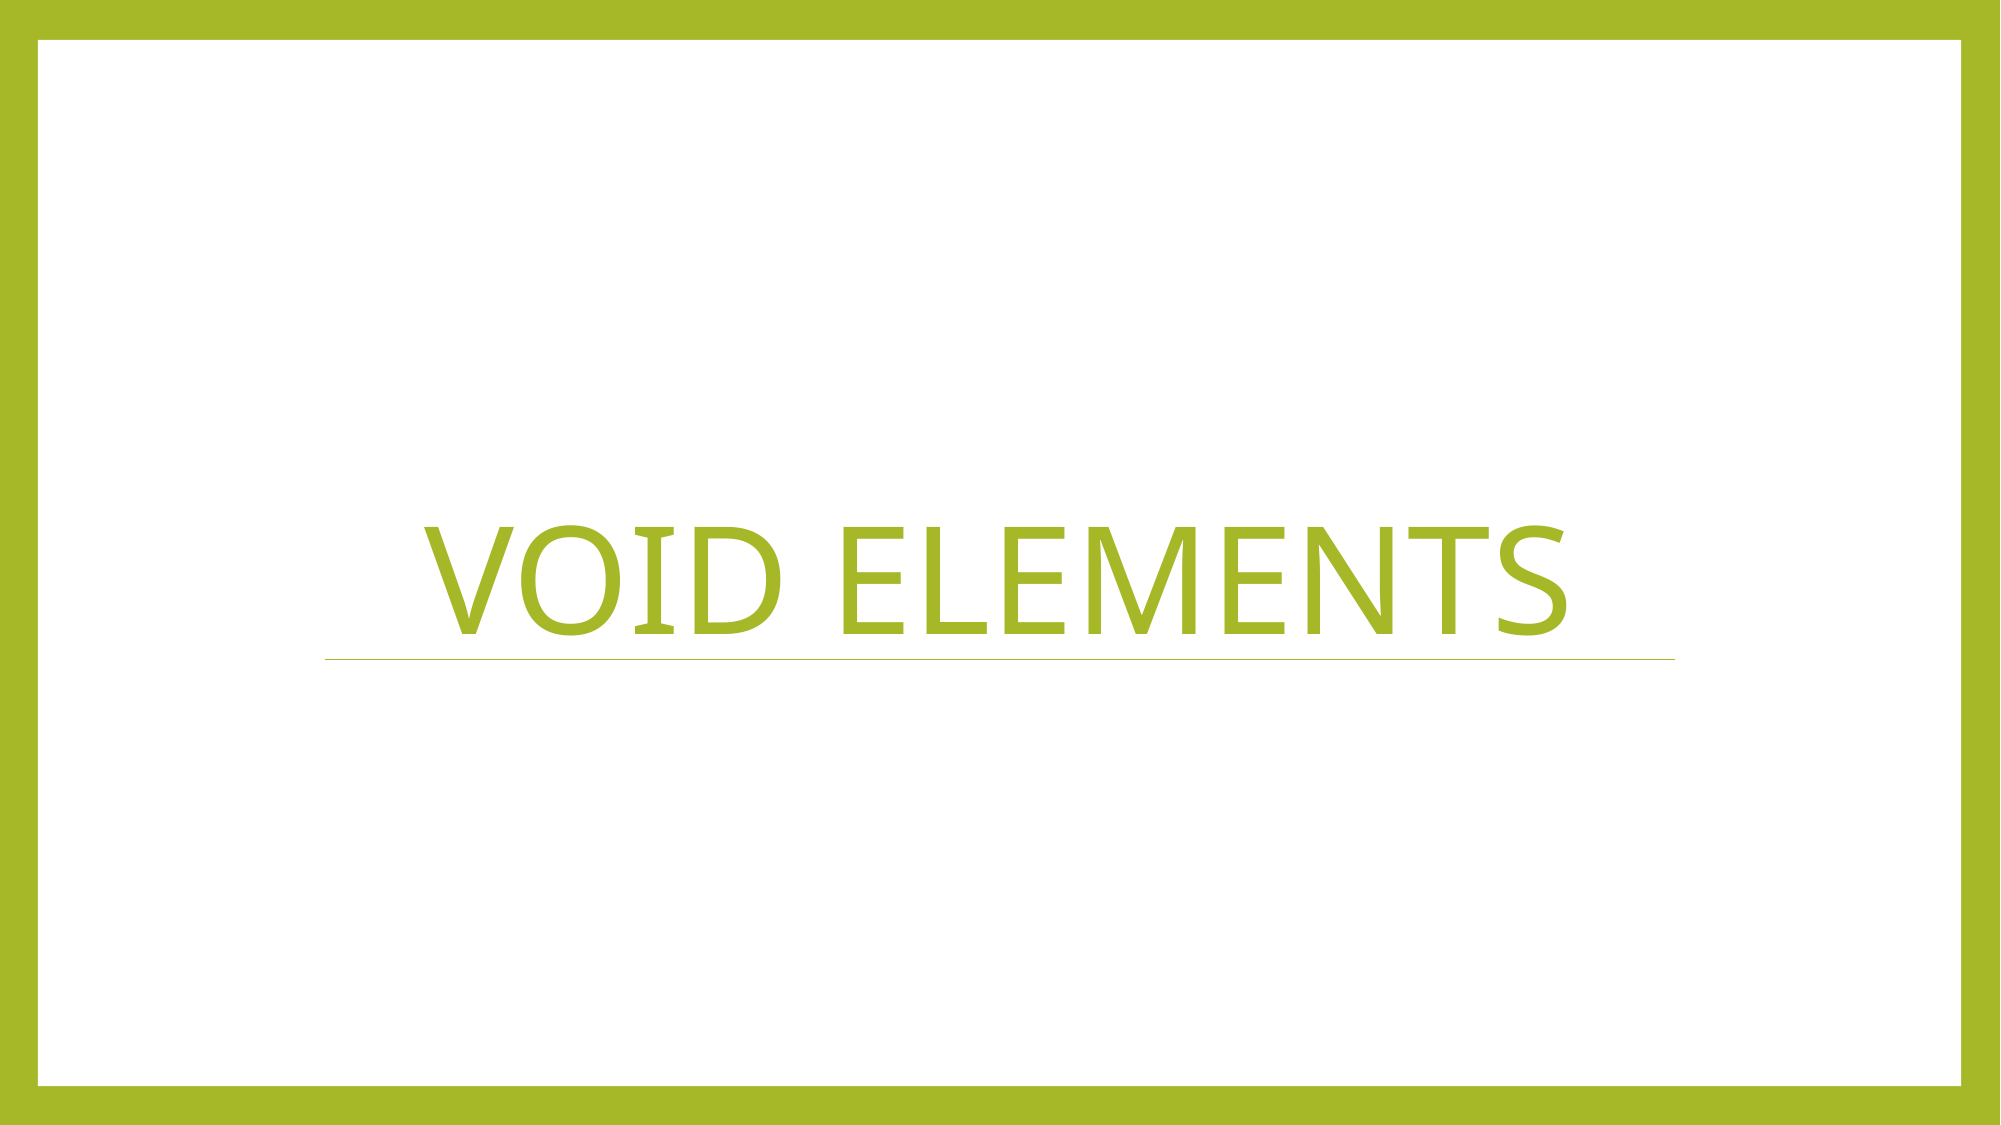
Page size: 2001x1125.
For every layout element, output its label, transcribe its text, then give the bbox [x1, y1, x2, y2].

title Void Elements [181, 192, 1817, 673]
